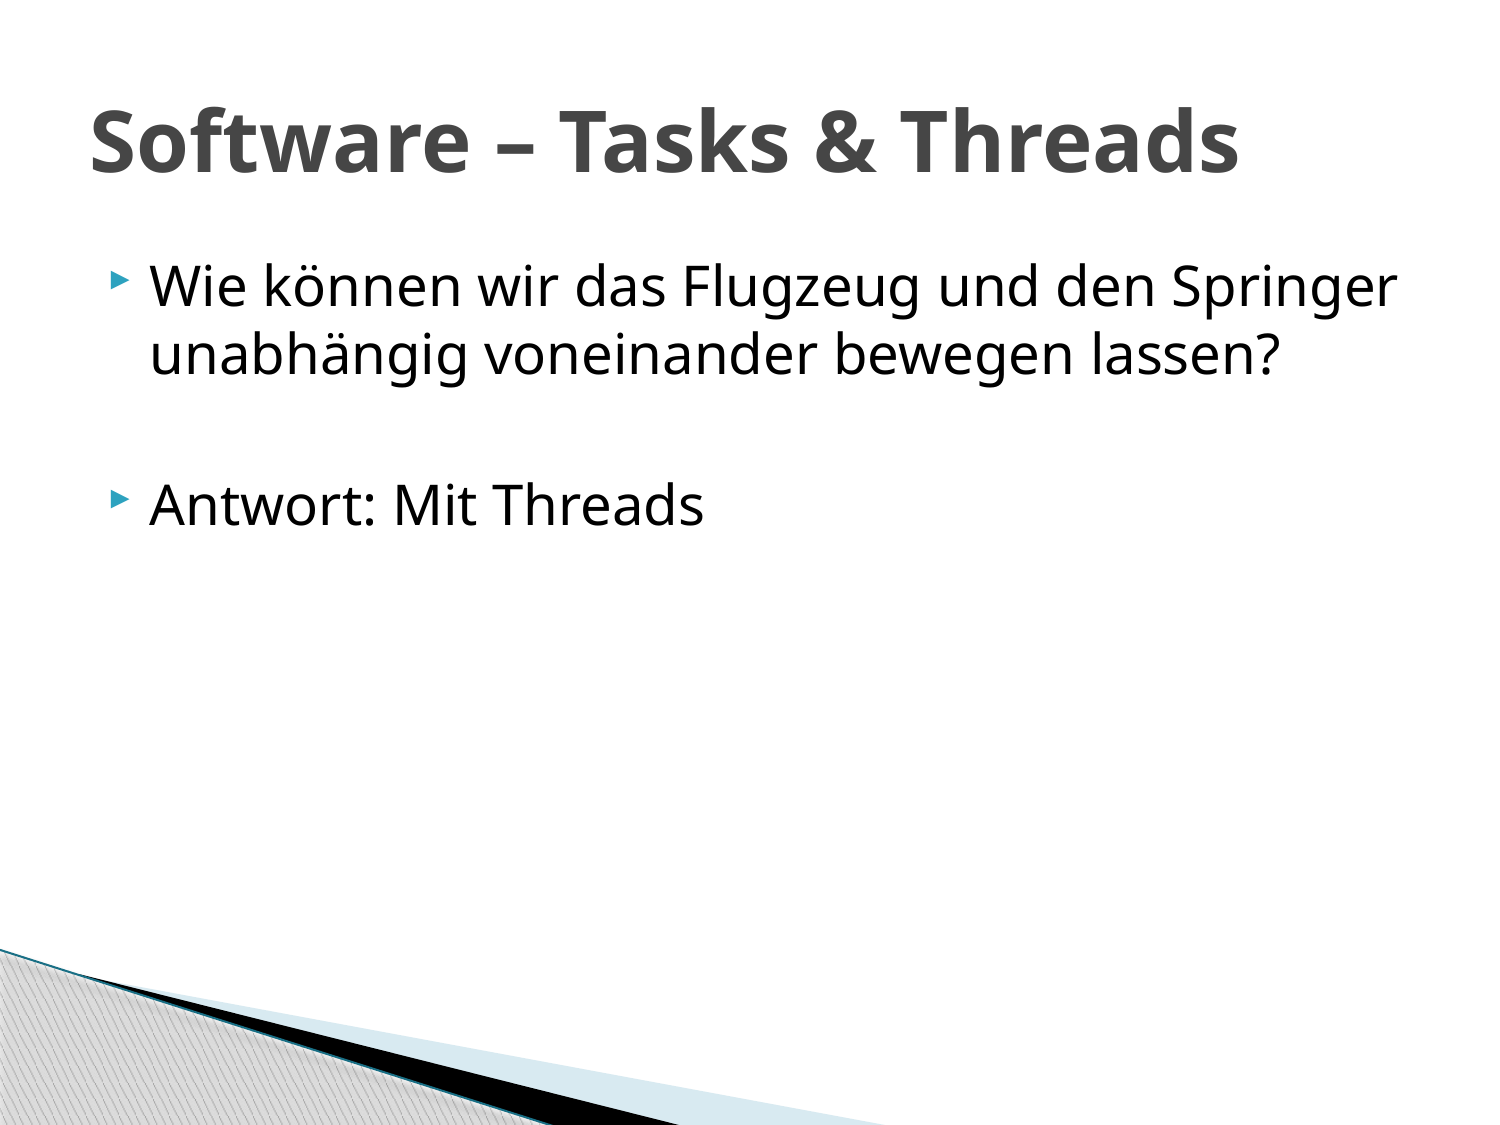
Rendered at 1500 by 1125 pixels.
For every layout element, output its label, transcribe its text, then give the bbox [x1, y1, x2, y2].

list Wie können wir das Flugzeug und den Springer unabhängig voneinander bewegen lassen? Antwort: Mit Threads [75, 243, 1425, 986]
title Software – Tasks & Threads [75, 45, 1425, 233]
